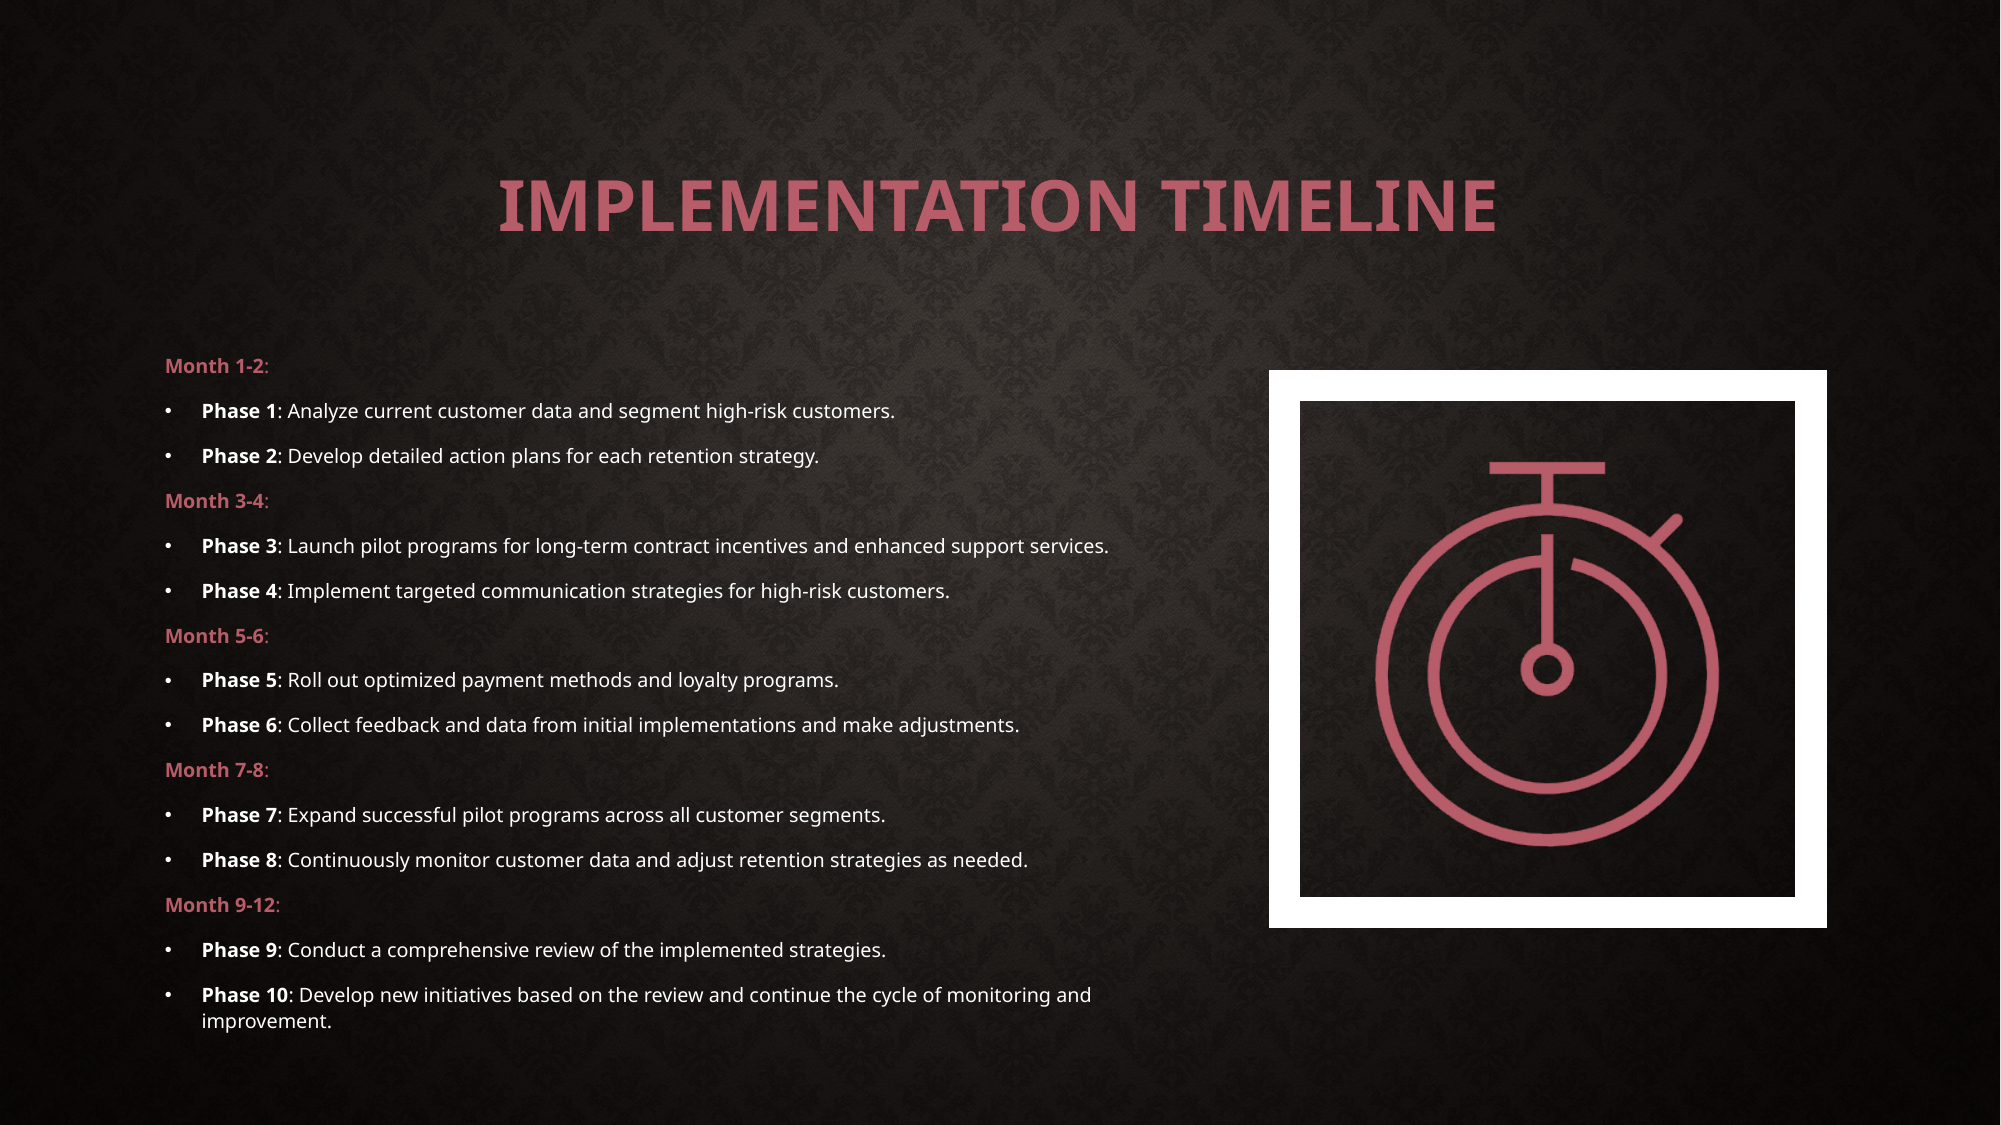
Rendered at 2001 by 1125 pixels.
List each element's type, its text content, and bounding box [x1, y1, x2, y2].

title Implementation Timeline [149, 99, 1849, 318]
picture [1299, 400, 1796, 898]
list Month 1-2: Phase 1: Analyze current customer data and segment high-risk customers. Phase 2: Develop detailed action plans for each retention strategy. Month 3-4: Phase 3: Launch pilot programs for long-term contract incentives and enhanced support services. Phase 4: Implement targeted communication strategies for high-risk customers. Month 5-6: Phase 5: Roll out optimized payment methods and loyalty programs. Phase 6: Collect feedback and data from initial implementations and make adjustments. Month 7-8: Phase 7: Expand successful pilot programs across all customer segments. Phase 8: Continuously monitor customer data and adjust retention strategies as needed. Month 9-12: Phase 9: Conduct a comprehensive review of the implemented strategies. Phase 10: Develop new initiatives based on the review and continue the cycle of monitoring and improvement. [149, 343, 1192, 1047]
